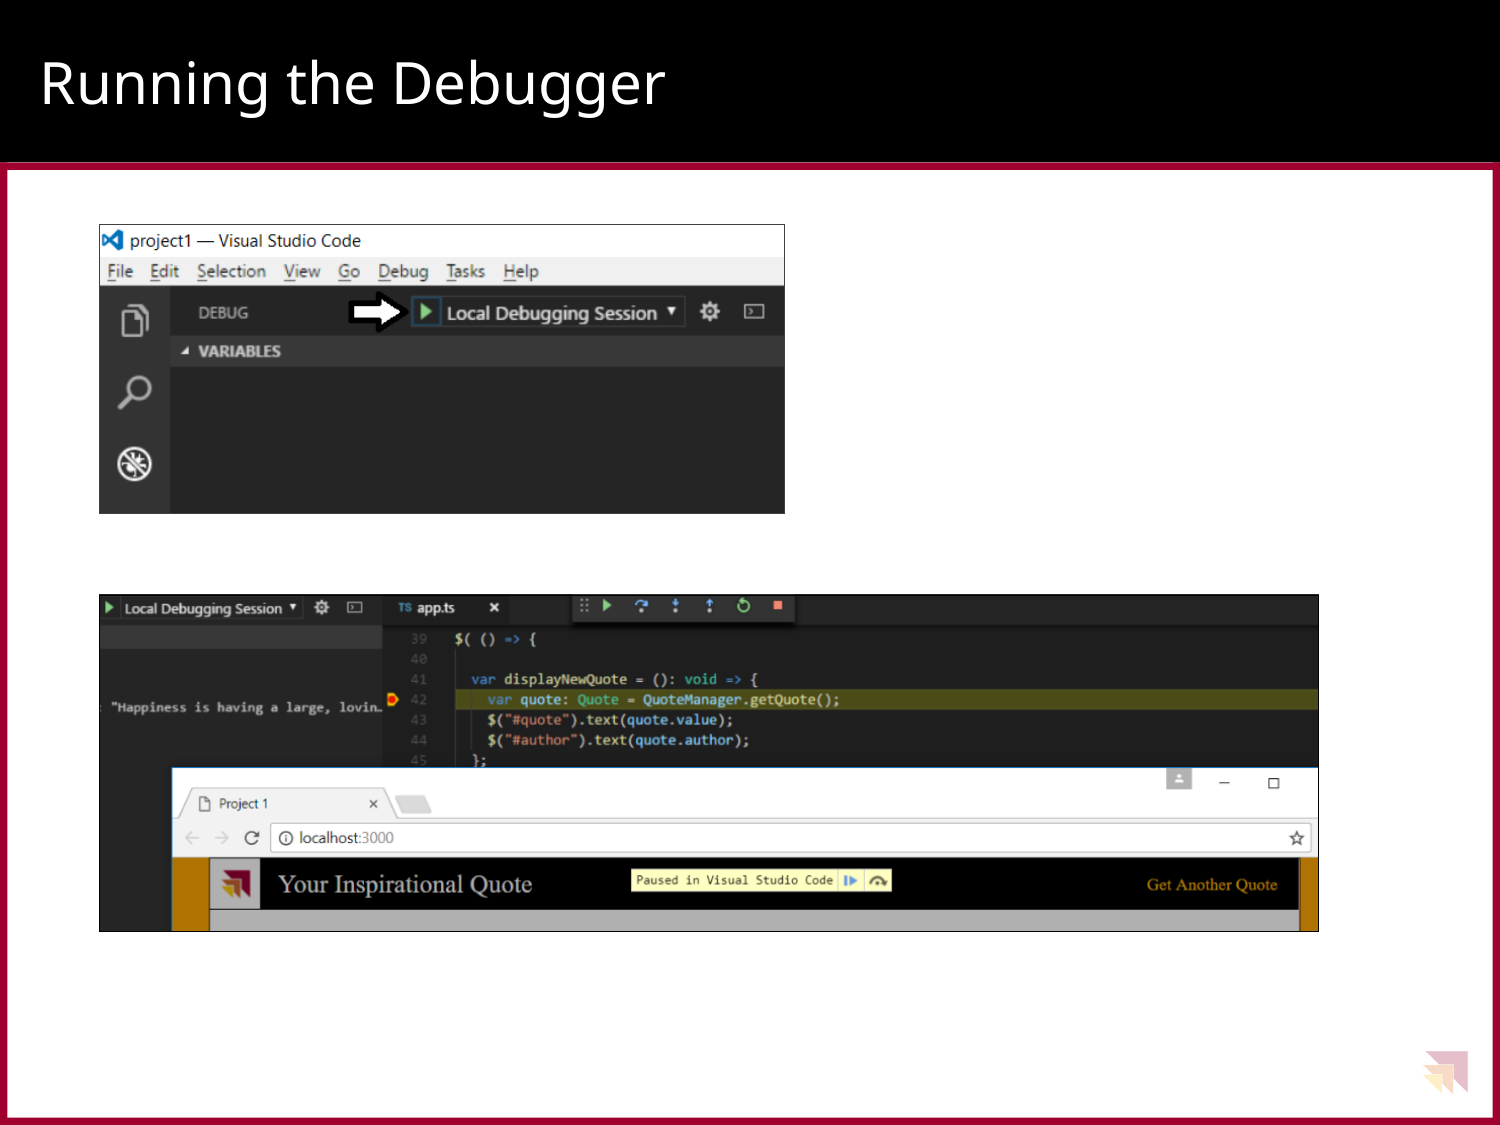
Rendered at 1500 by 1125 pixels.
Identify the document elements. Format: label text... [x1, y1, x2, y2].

picture [99, 224, 785, 515]
picture [99, 594, 1319, 932]
title Running the Debugger [24, 12, 1438, 150]
